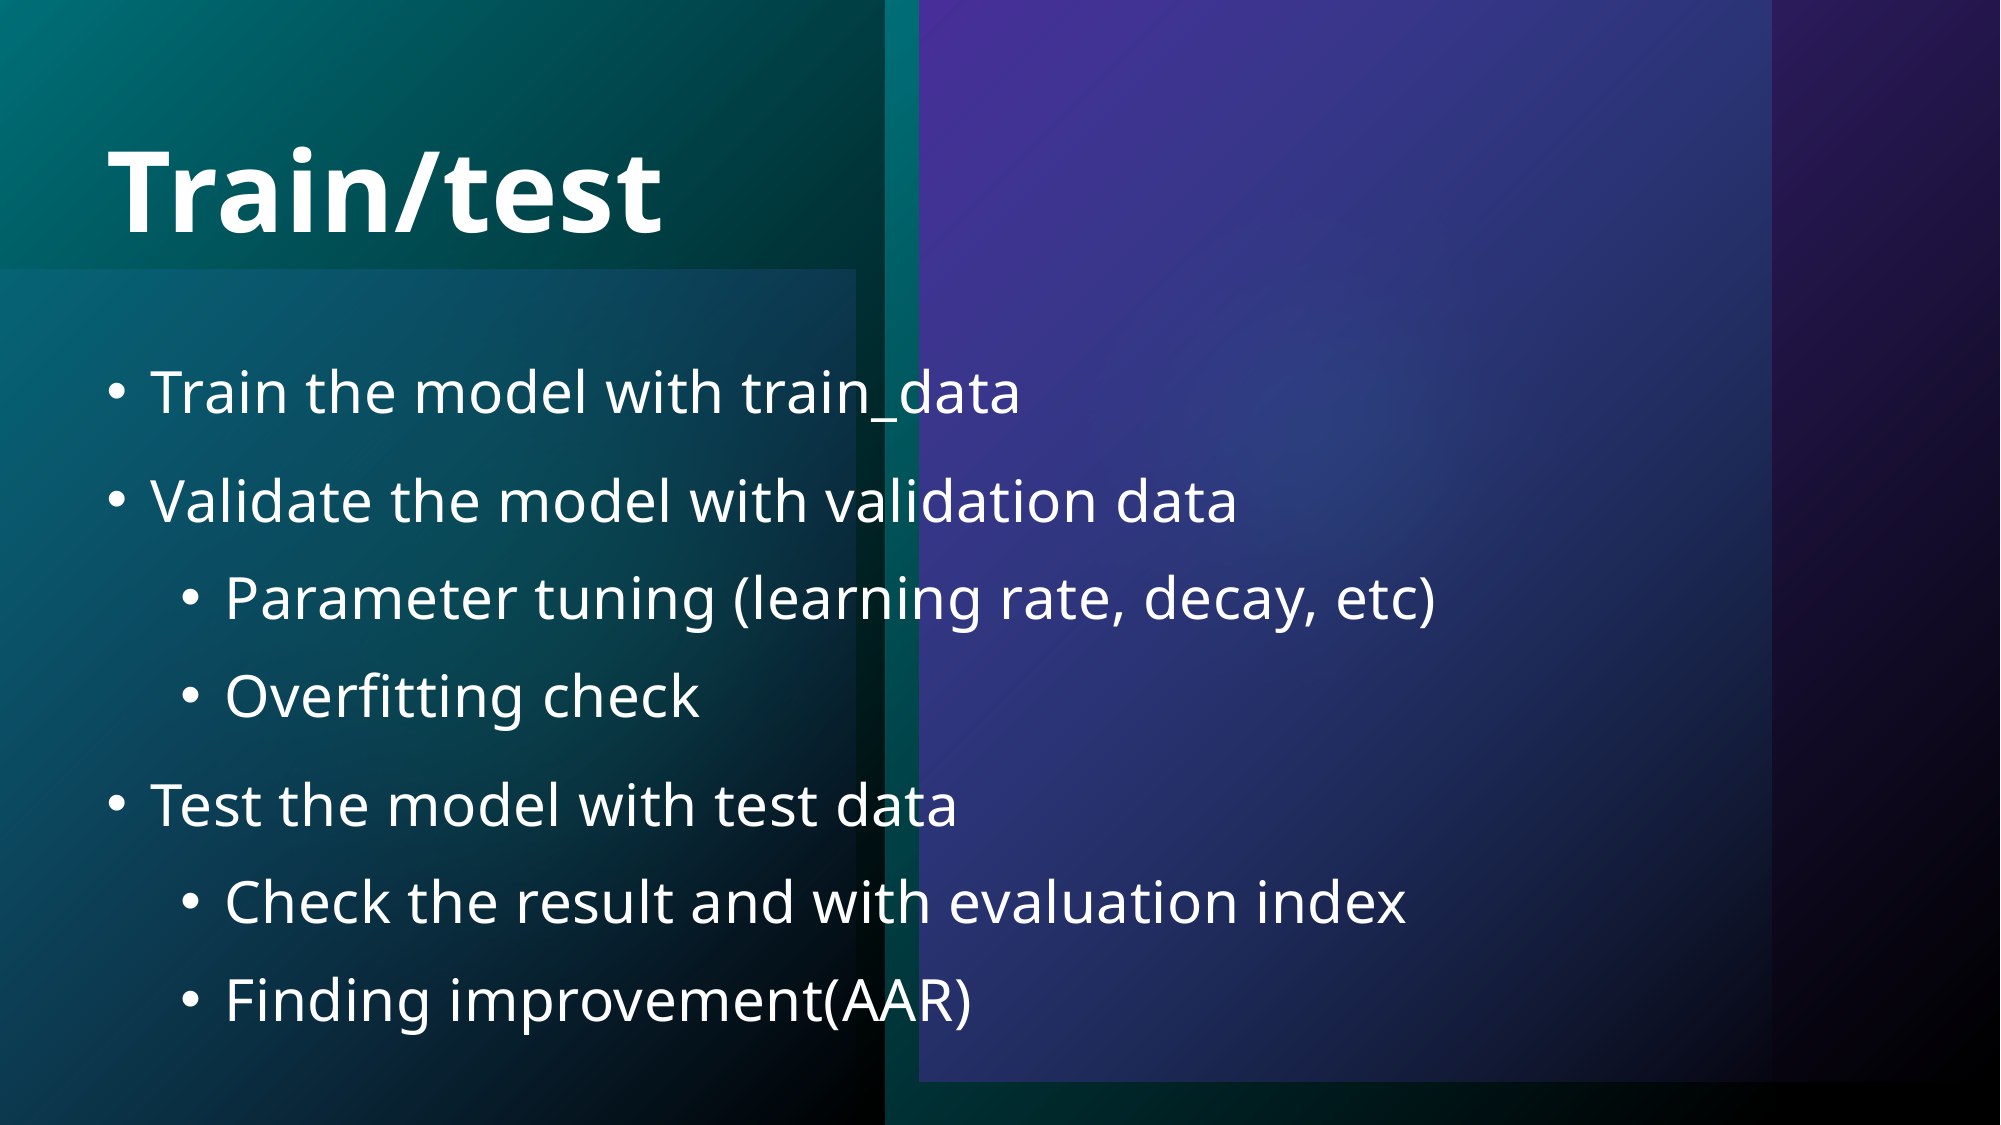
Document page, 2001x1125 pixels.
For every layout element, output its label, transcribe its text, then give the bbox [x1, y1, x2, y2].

title Train/test [88, 88, 1910, 319]
list Train the model with train_data Validate the model with validation data Parameter tuning (learning rate, decay, etc) Overfitting check Test the model with test data Check the result and with evaluation index Finding improvement(AAR) [88, 319, 1910, 940]
